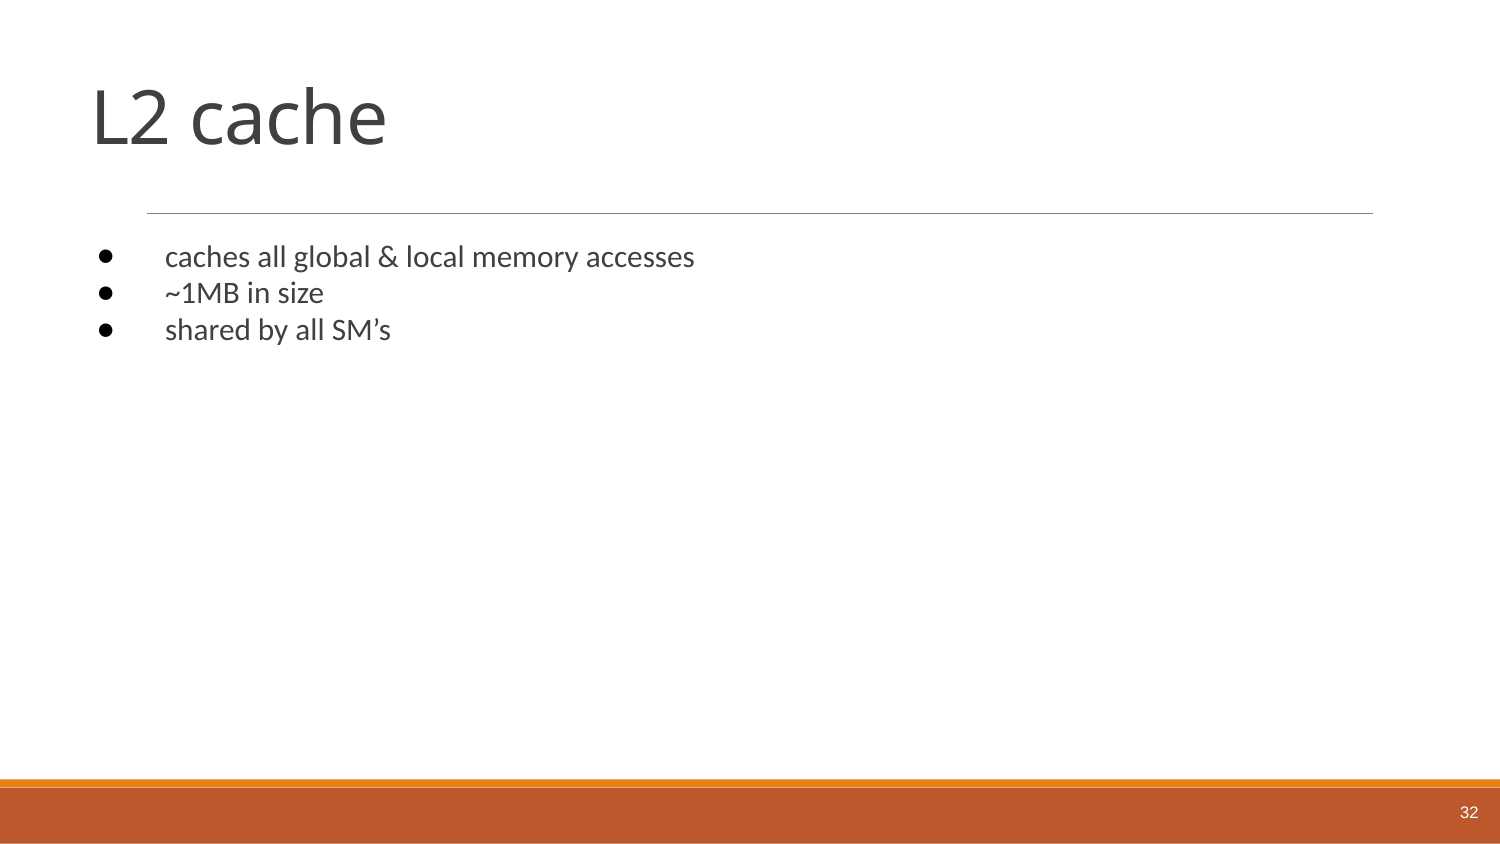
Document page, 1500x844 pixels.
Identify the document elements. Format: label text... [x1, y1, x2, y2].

list caches all global & local memory accesses ~1MB in size shared by all SM’s [75, 225, 1425, 809]
slide_number 32 [1403, 779, 1494, 844]
title L2 cache [75, 33, 1425, 175]
